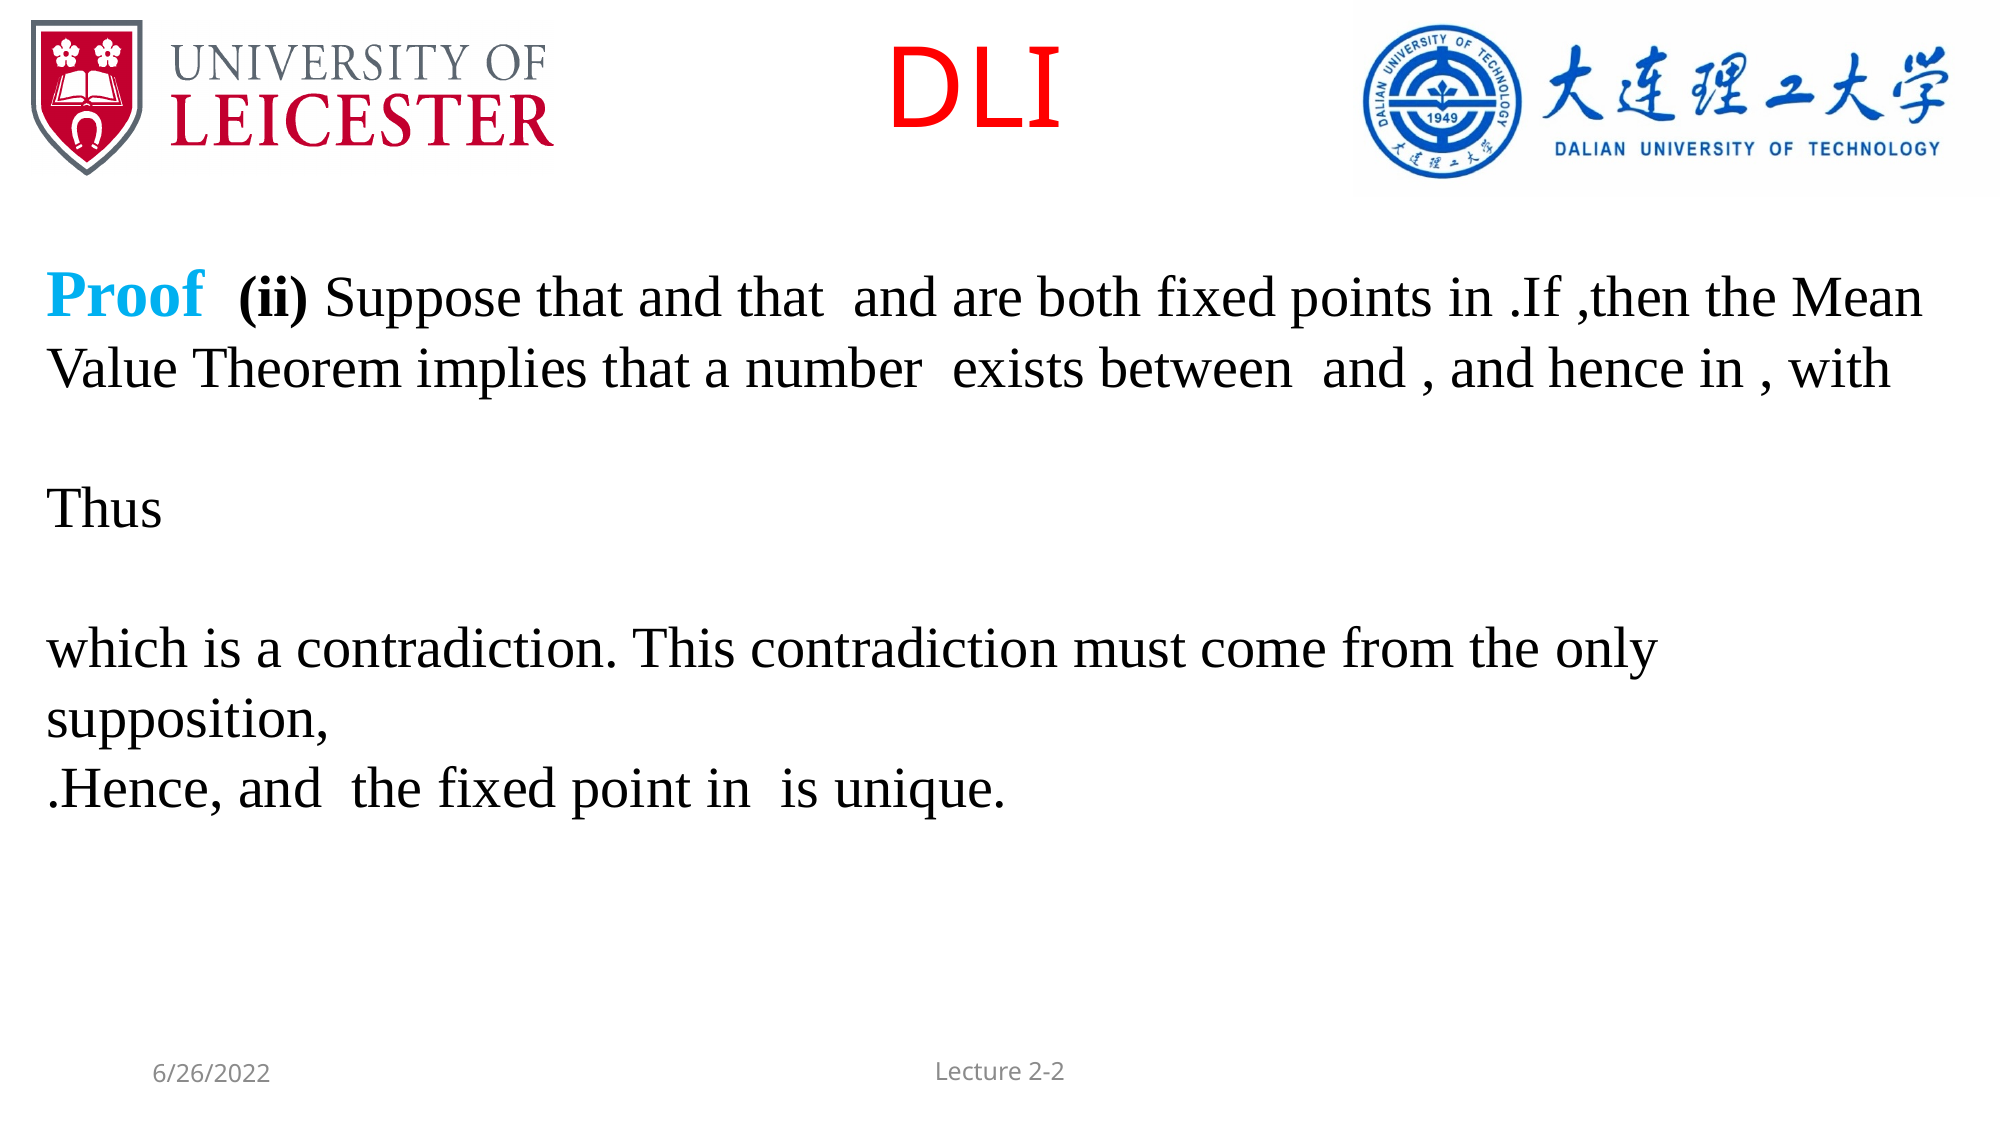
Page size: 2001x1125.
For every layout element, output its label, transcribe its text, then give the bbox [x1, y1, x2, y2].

picture [1353, 0, 2000, 197]
footer Lecture 2-2 [662, 1042, 1338, 1103]
picture [31, 20, 554, 176]
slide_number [137, 1042, 588, 1103]
text_box DLI [571, 7, 1353, 158]
